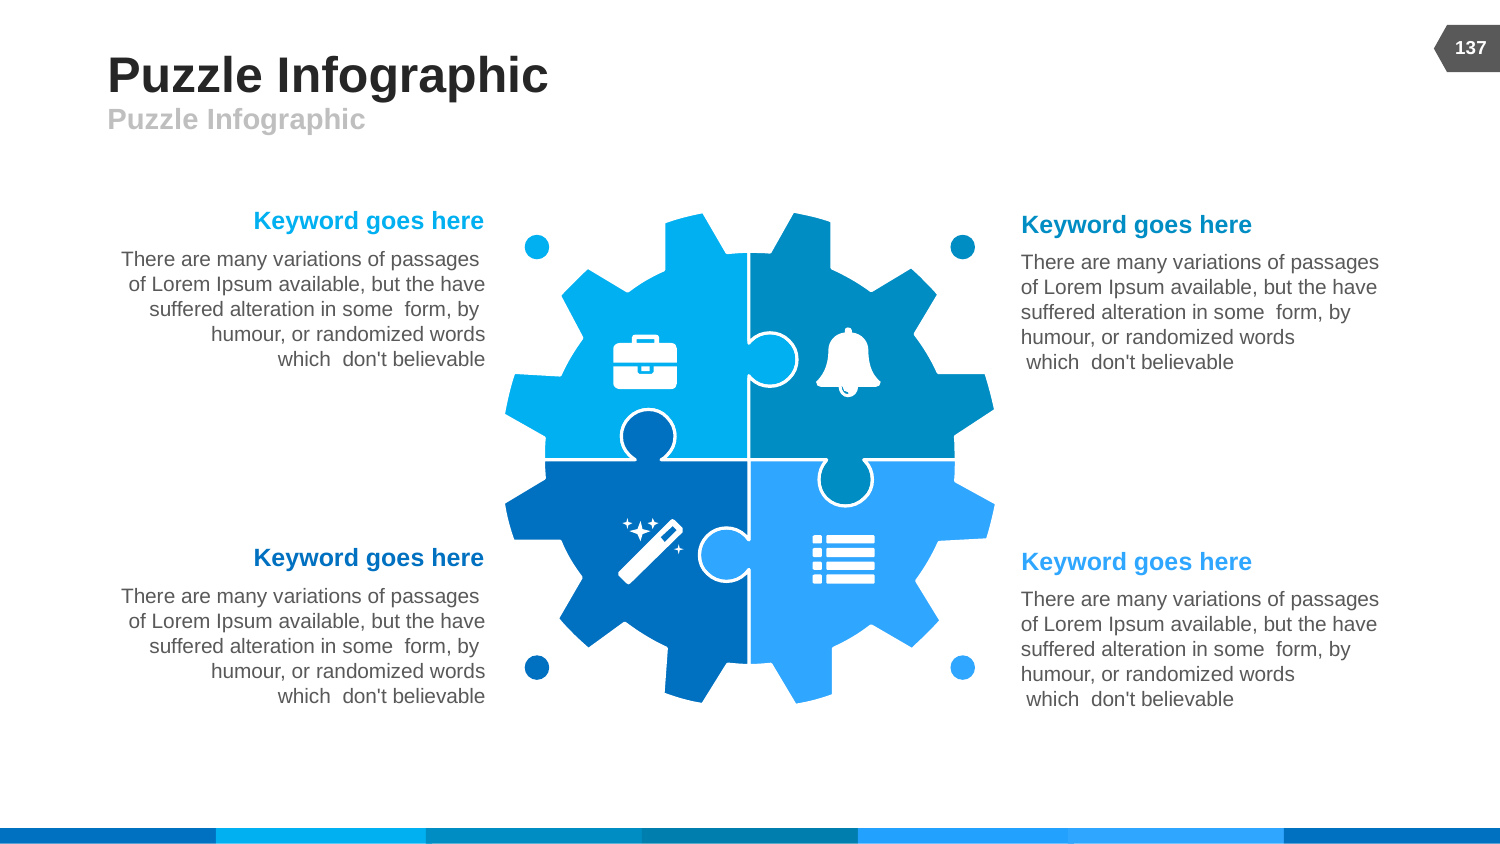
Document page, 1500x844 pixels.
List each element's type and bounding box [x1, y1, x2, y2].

text_box [111, 204, 486, 372]
list [107, 101, 783, 135]
text_box [111, 541, 486, 709]
text_box [503, 211, 997, 706]
text_box [948, 232, 978, 262]
title [107, 43, 1033, 102]
text_box [522, 232, 552, 262]
text_box [1020, 544, 1395, 713]
slide_number [1439, 24, 1500, 70]
text_box [948, 653, 978, 682]
text_box [522, 653, 552, 682]
text_box [1020, 207, 1395, 376]
